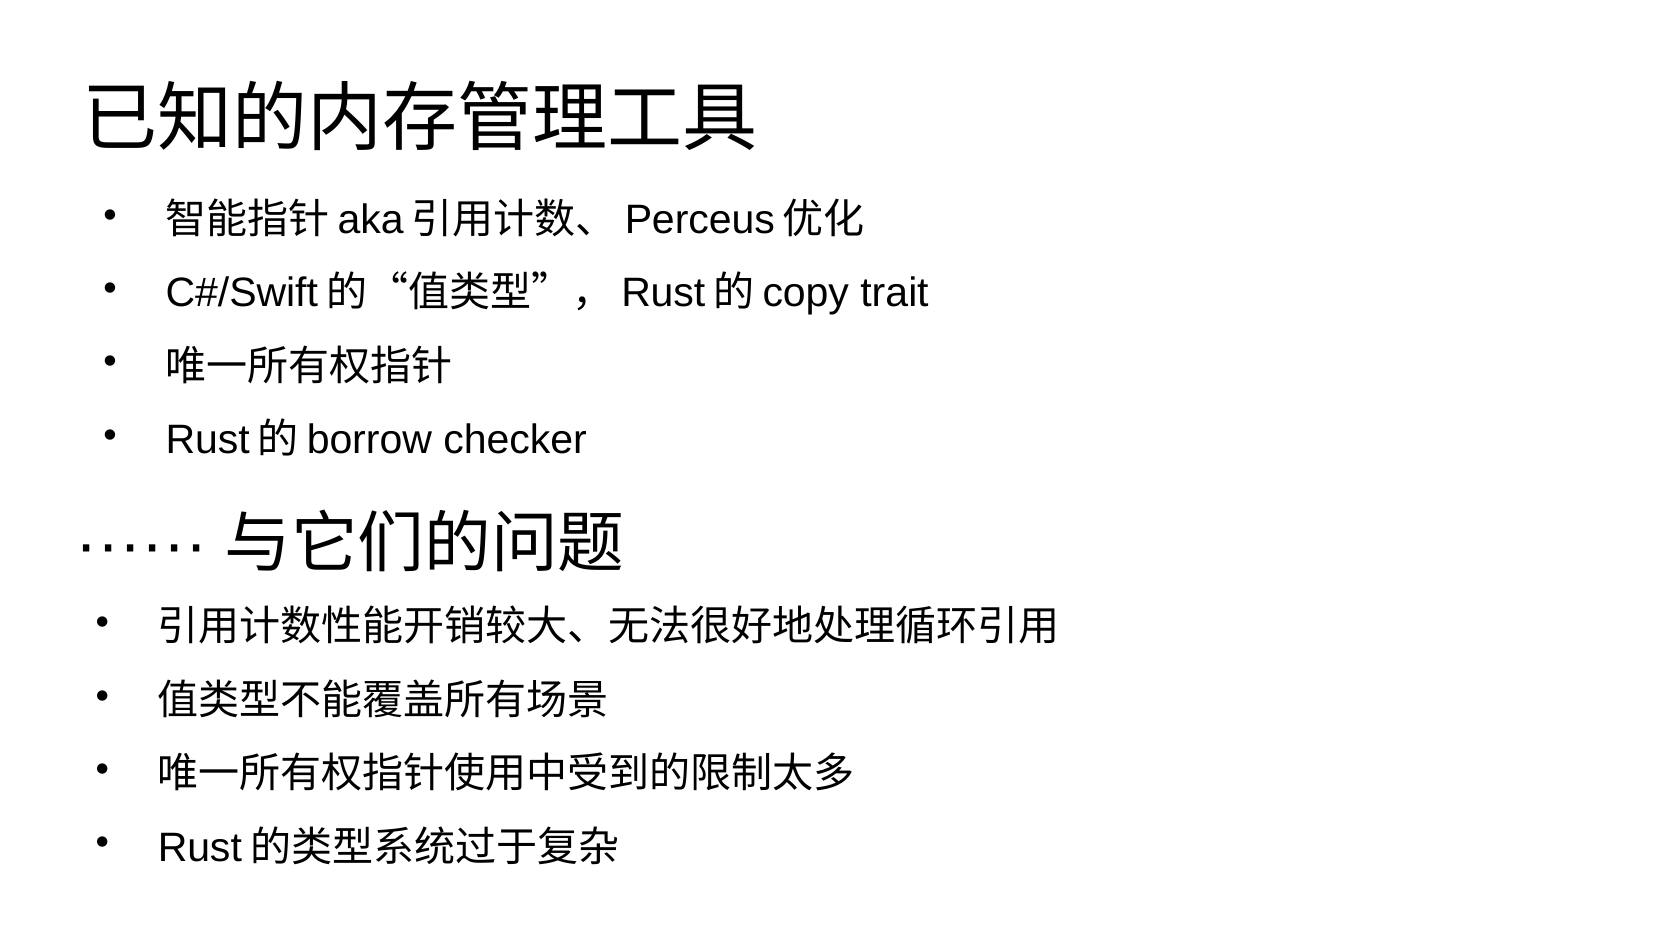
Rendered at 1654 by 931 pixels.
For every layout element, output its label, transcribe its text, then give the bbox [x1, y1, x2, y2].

text_box 已知的内存管理工具 [82, 37, 1571, 192]
text_box ······与它们的问题 [75, 462, 1564, 599]
text_box 引用计数性能开销较大、无法很好地处理循环引用 值类型不能覆盖所有场景 唯一所有权指针使用中受到的限制太多 Rust的类型系统过于复杂 [75, 599, 1564, 870]
text_box 智能指针aka引用计数、Perceus优化 C#/Swift的“值类型”，Rust的copy trait 唯一所有权指针 Rust的borrow checker [82, 192, 1571, 463]
